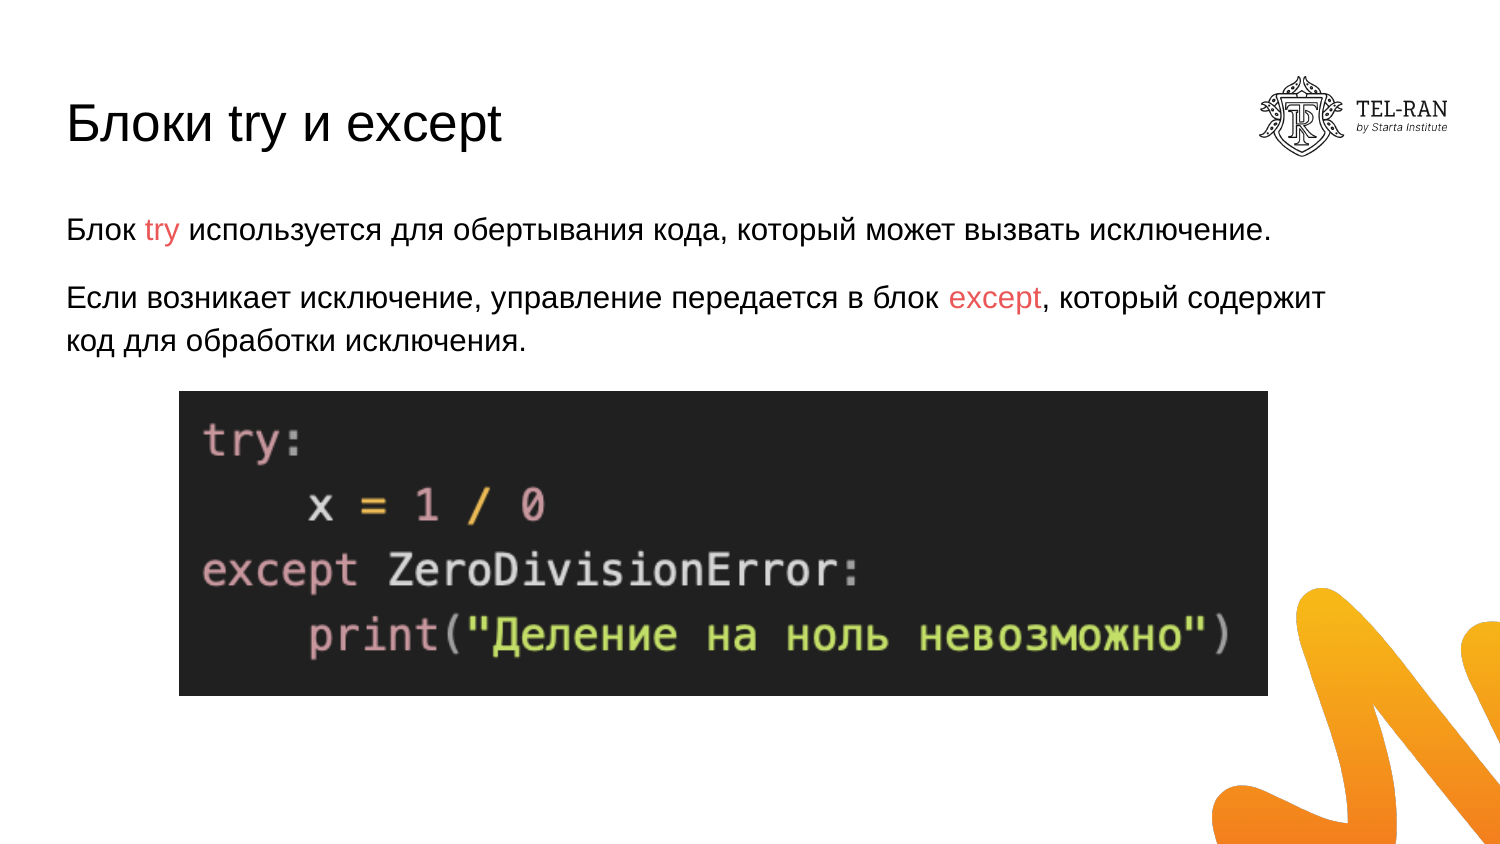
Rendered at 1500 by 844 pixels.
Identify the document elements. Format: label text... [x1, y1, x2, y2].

title Блоки try и except [51, 72, 1449, 167]
list Блок try используется для обертывания кода, который может вызвать исключение. Если возникает исключение, управление передается в блок except, который содержит код для обработки исключения. [51, 189, 1357, 392]
picture [179, 390, 1500, 844]
picture [1259, 76, 1447, 157]
